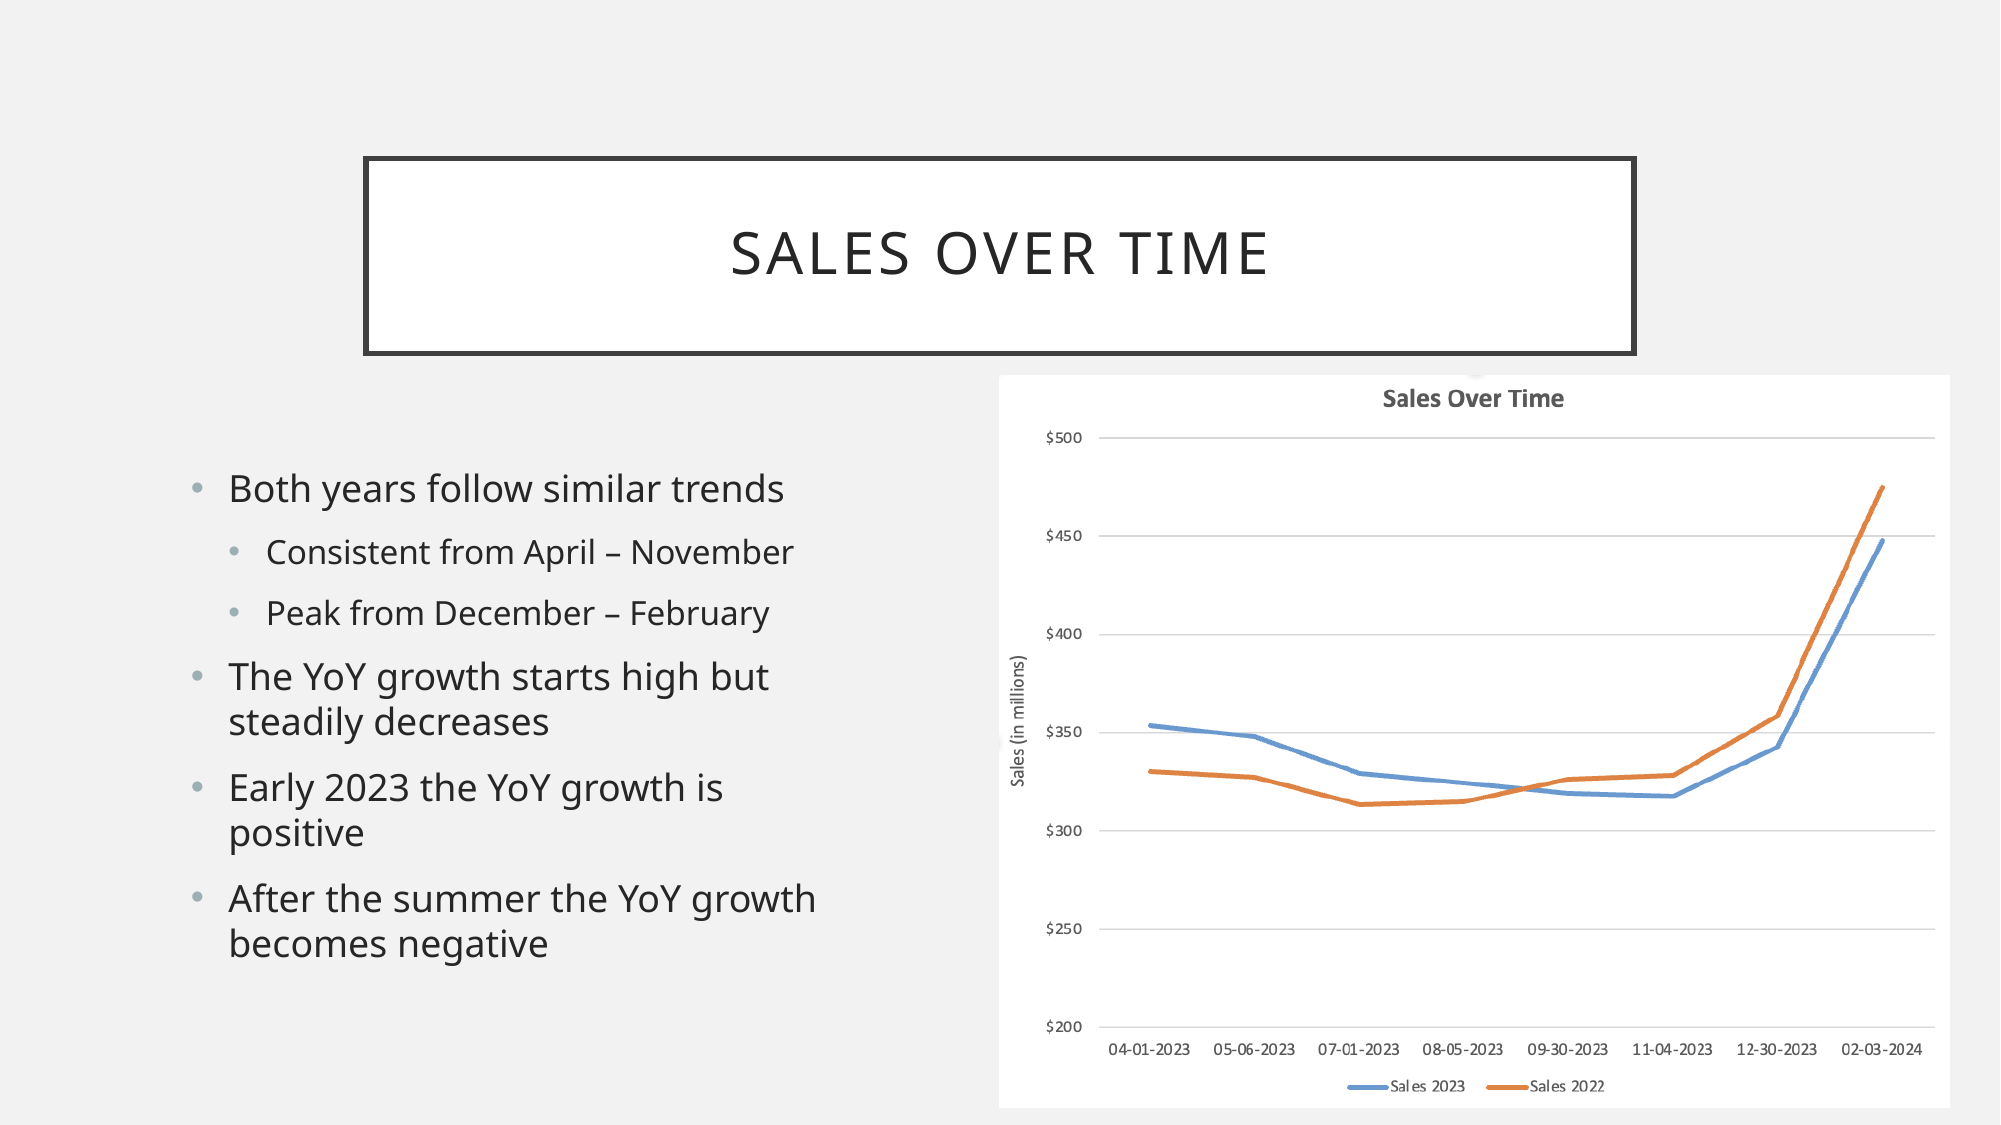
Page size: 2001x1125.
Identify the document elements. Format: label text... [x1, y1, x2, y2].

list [999, 375, 1950, 1108]
list Both years follow similar trends Consistent from April – November Peak from December – February The YoY growth starts high but steadily decreases Early 2023 the YoY growth is positive After the summer the YoY growth becomes negative [175, 457, 877, 967]
title Sales over time [363, 156, 1637, 356]
